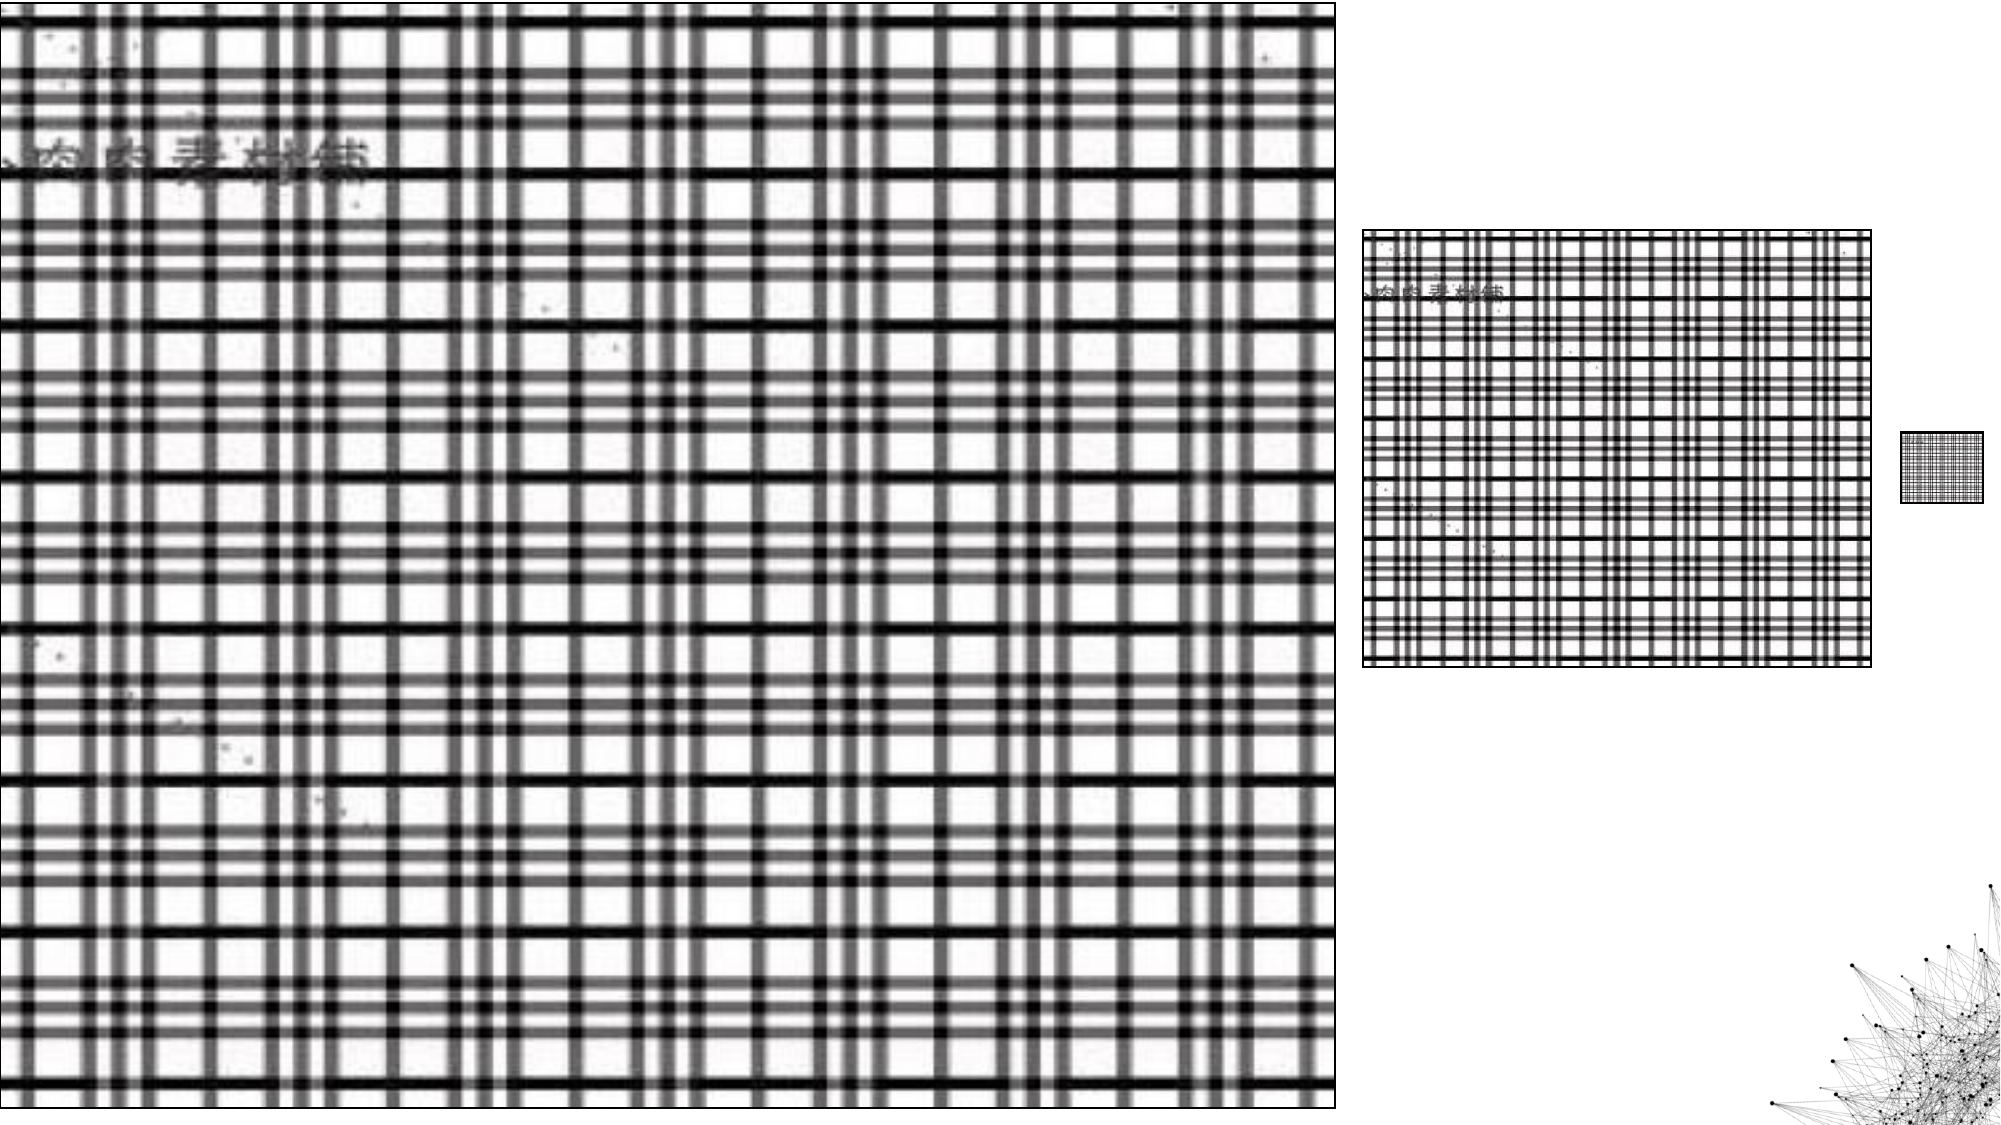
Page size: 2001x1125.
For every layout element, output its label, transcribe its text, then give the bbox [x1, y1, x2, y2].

text_box [1363, 230, 1871, 668]
text_box [1900, 432, 1984, 504]
picture [1694, 882, 2001, 1125]
list 纹理缩放造成走样 纹理映射区域大于或小于原始纹理 [1335, 243, 2000, 977]
title 3.1 纹理走样 [1335, 59, 1863, 243]
text_box [0, 2, 1335, 1109]
